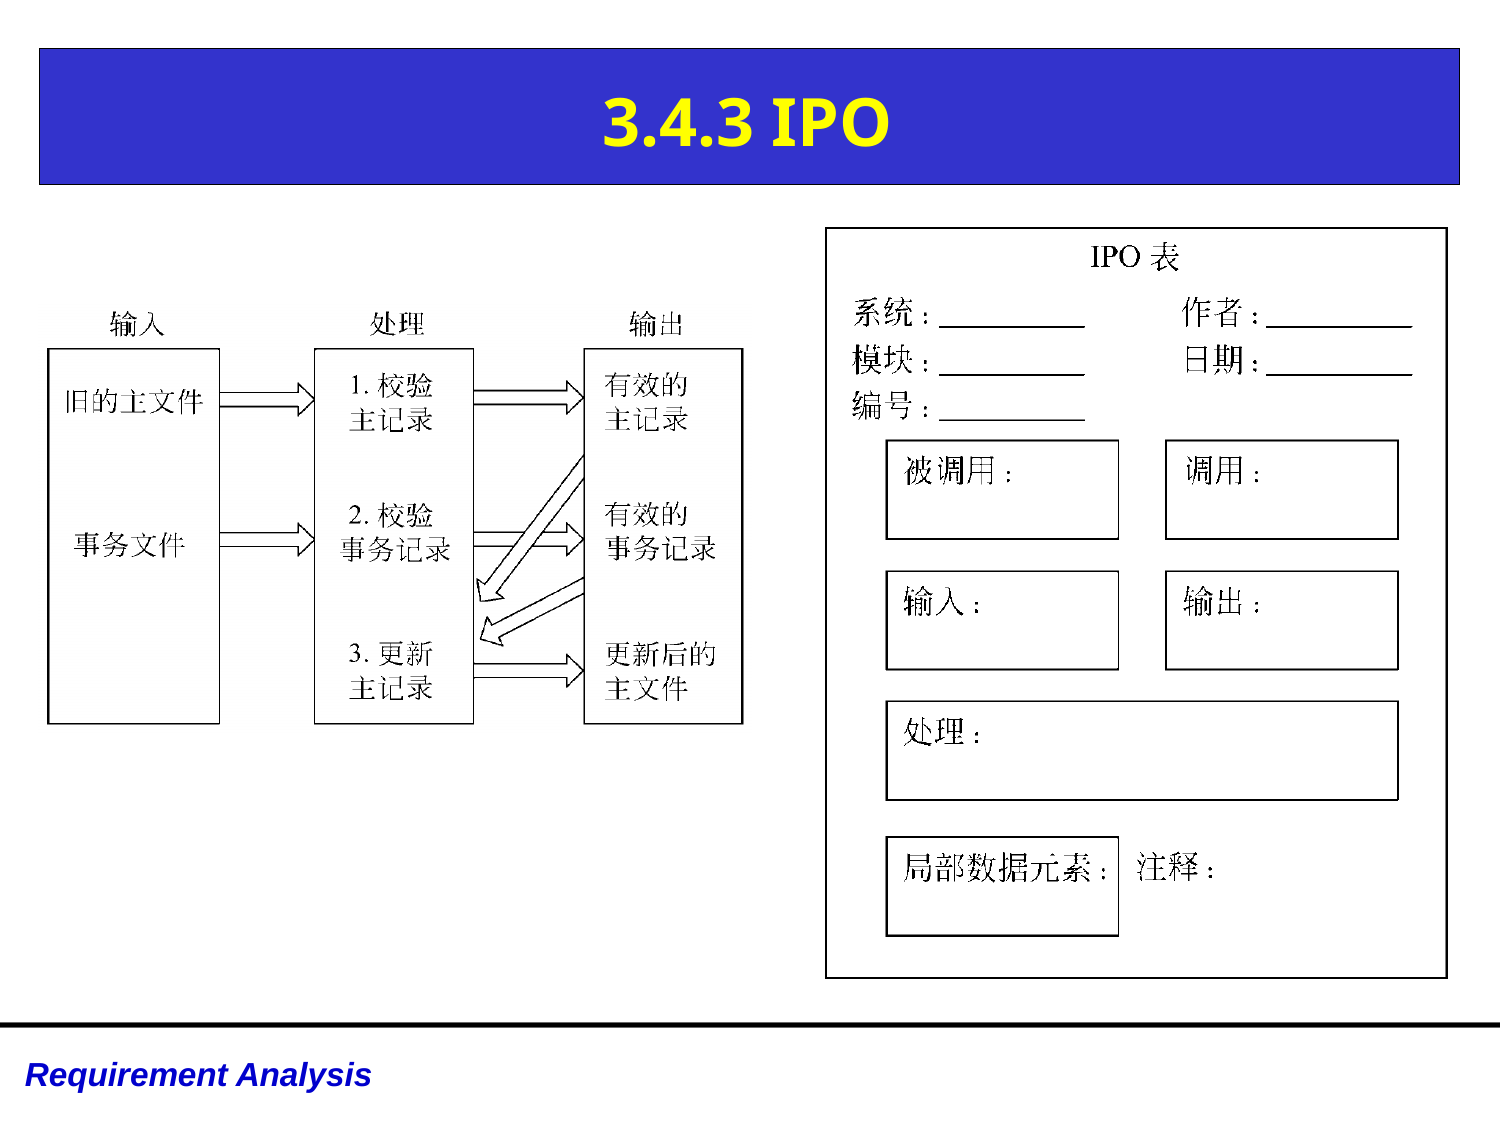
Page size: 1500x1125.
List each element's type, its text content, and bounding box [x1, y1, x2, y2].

picture [815, 216, 1457, 995]
title 3.4.3 IPO [38, 54, 1457, 185]
picture [38, 301, 752, 734]
